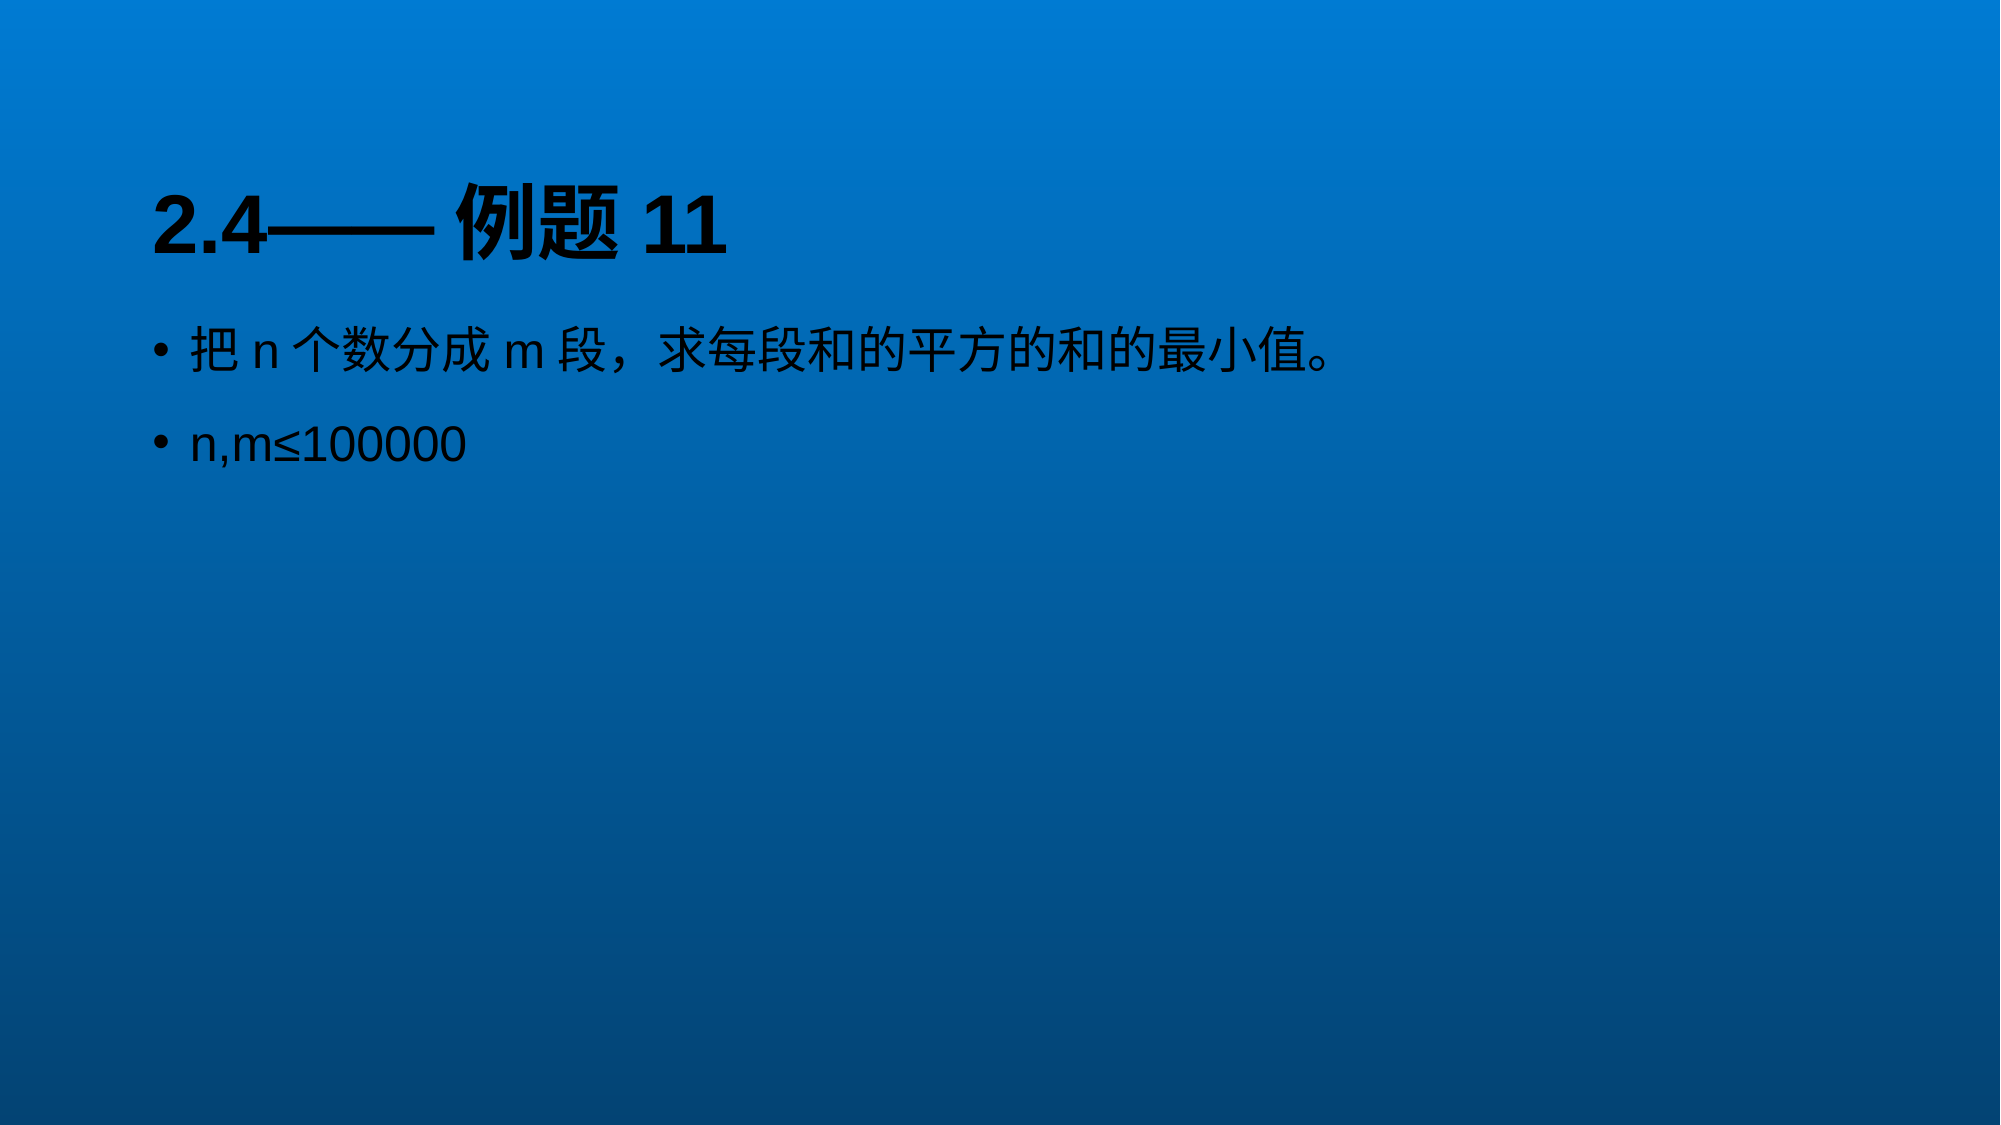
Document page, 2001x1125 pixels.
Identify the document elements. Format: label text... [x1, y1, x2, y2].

list 把n个数分成m段，求每段和的平方的和的最小值。 n,m≤100000 [137, 299, 1863, 1014]
title 2.4——例题11 [137, 59, 1863, 278]
